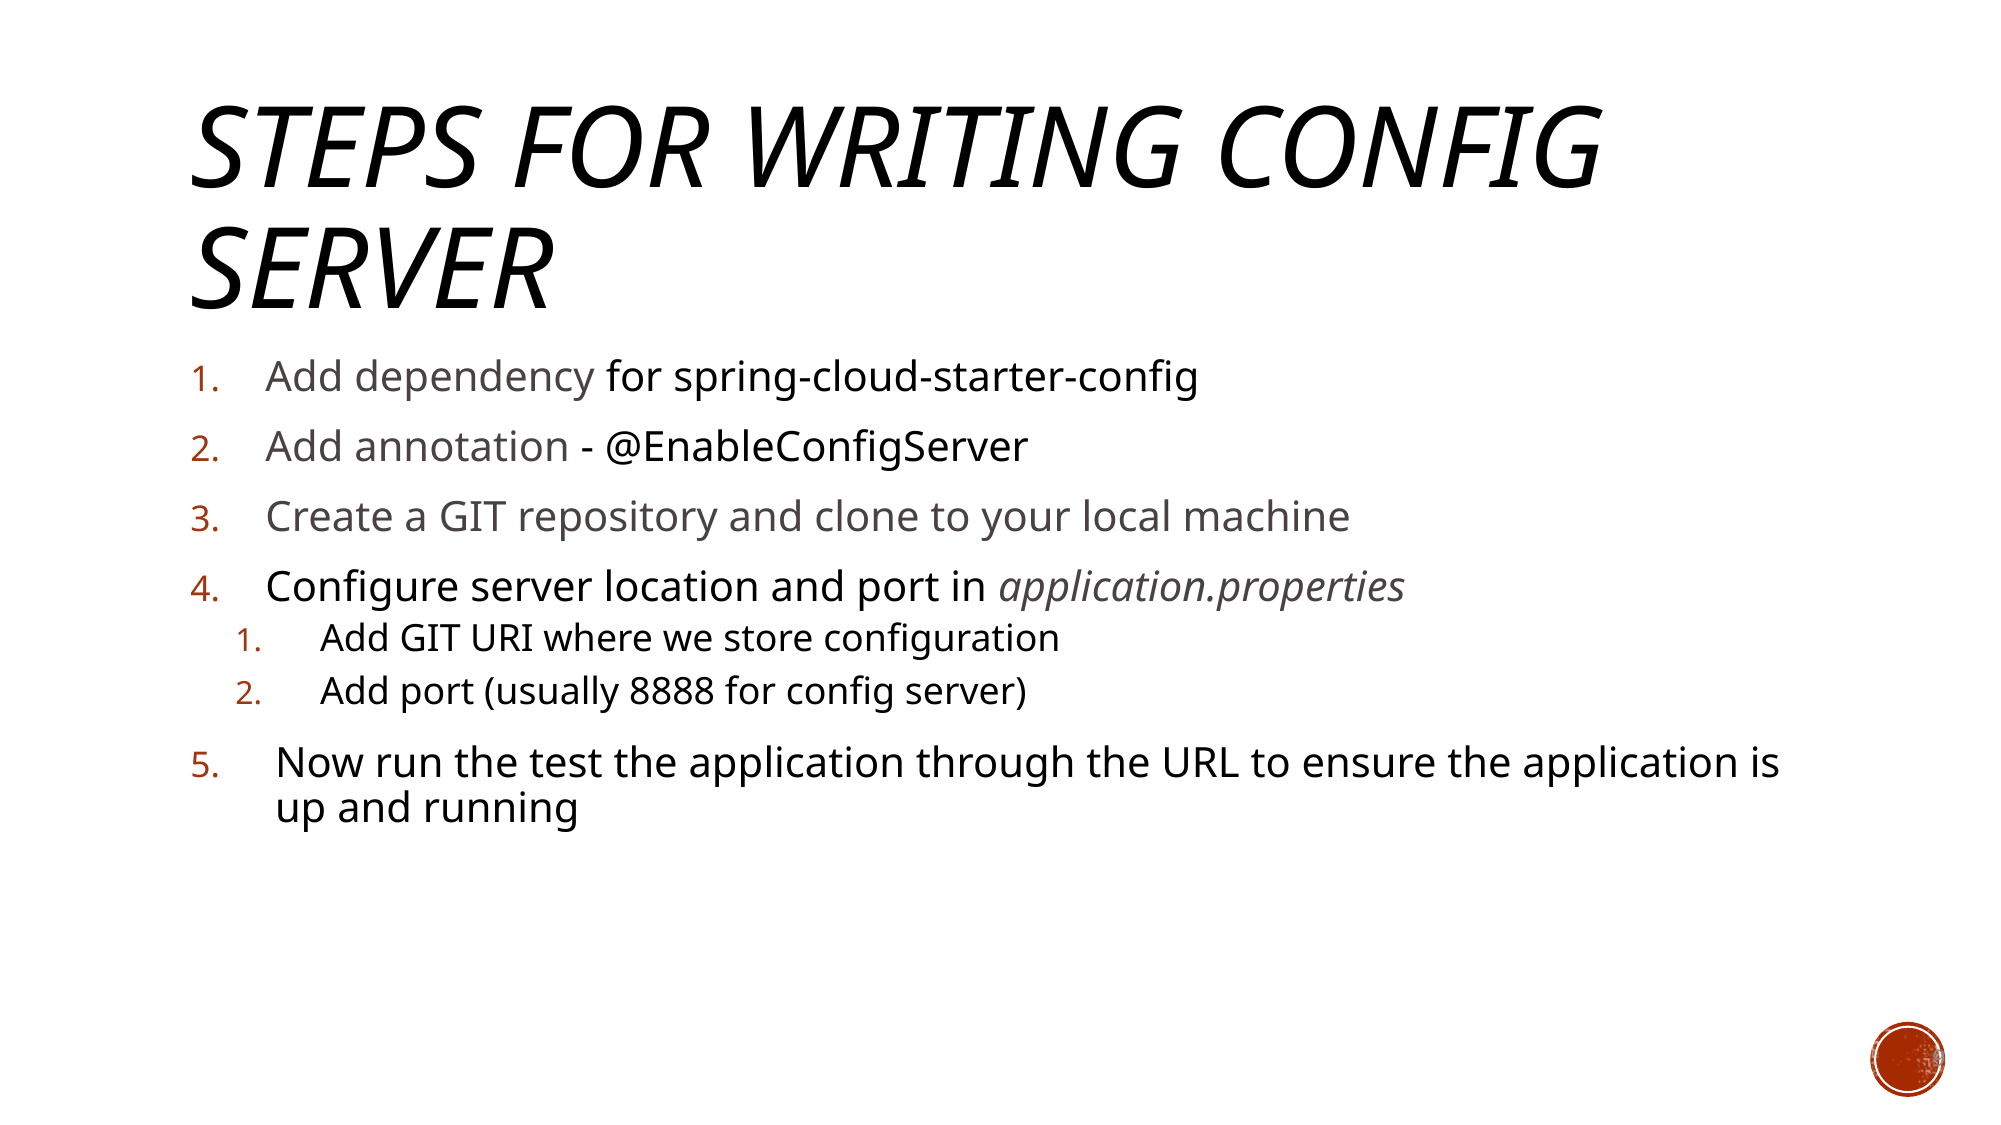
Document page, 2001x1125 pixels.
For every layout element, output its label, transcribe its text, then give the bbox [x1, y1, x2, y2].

title Steps for writing config server [175, 79, 1826, 344]
list Add dependency for spring-cloud-starter-config Add annotation - @EnableConfigServer Create a GIT repository and clone to your local machine Configure server location and port in application.properties Add GIT URI where we store configuration Add port (usually 8888 for config server) Now run the test the application through the URL to ensure the application is up and running [175, 348, 1826, 1013]
slide_number 9 [1855, 1028, 1961, 1089]
